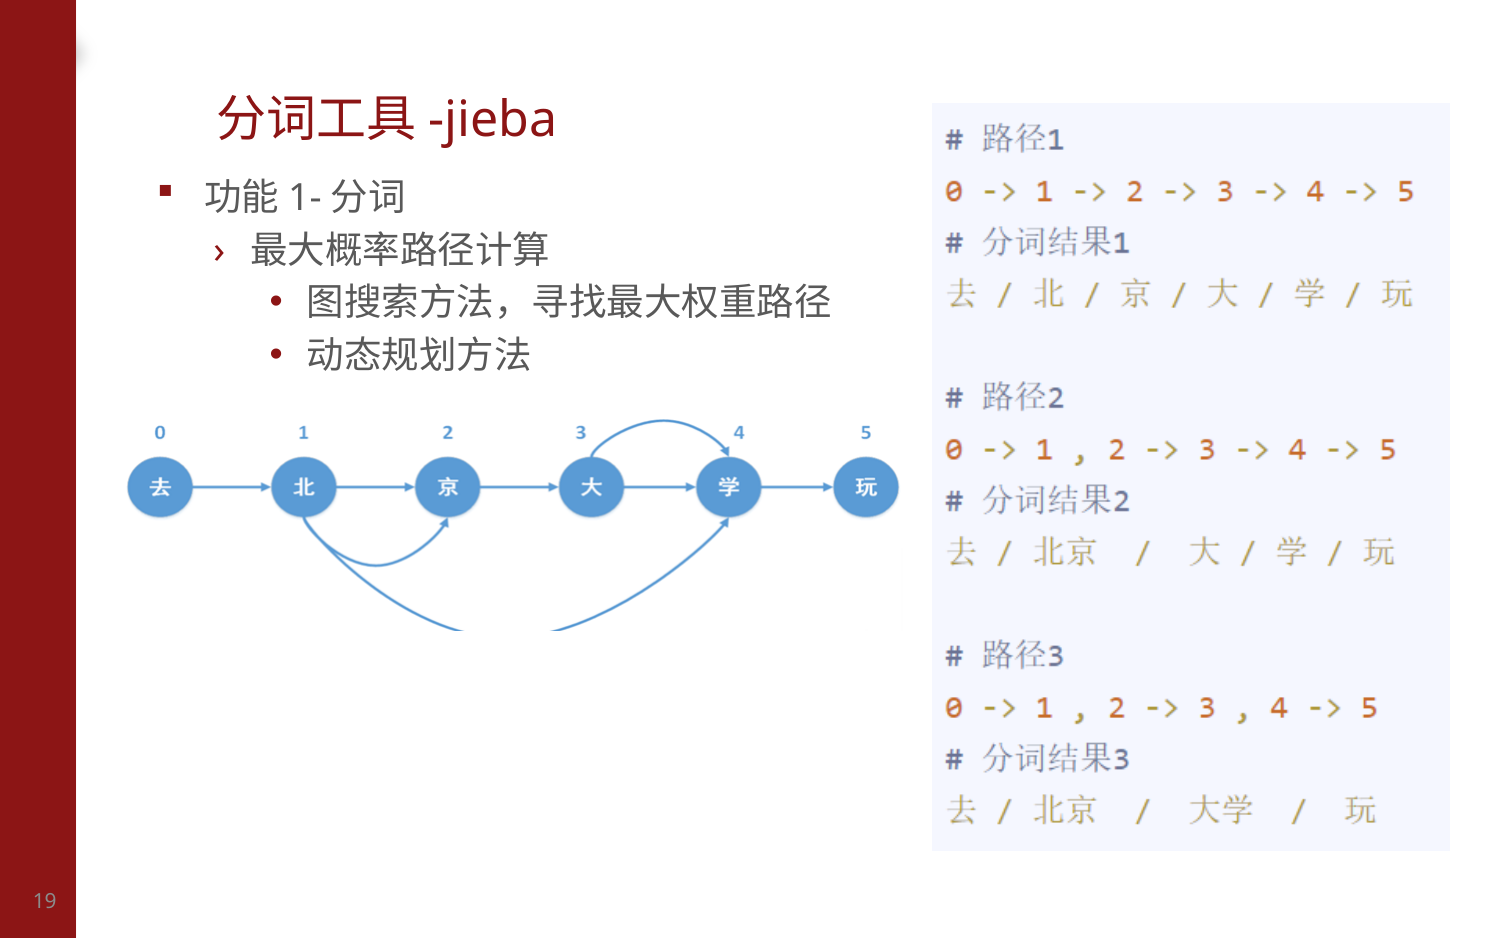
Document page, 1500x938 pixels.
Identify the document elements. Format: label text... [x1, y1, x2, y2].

picture [0, 0, 1500, 938]
slide_number 19 [17, 876, 157, 927]
list 功能1-分词 最大概率路径计算 图搜索方法，寻找最大权重路径 动态规划方法 [156, 165, 929, 851]
title 分词工具-jieba [216, 65, 1420, 155]
